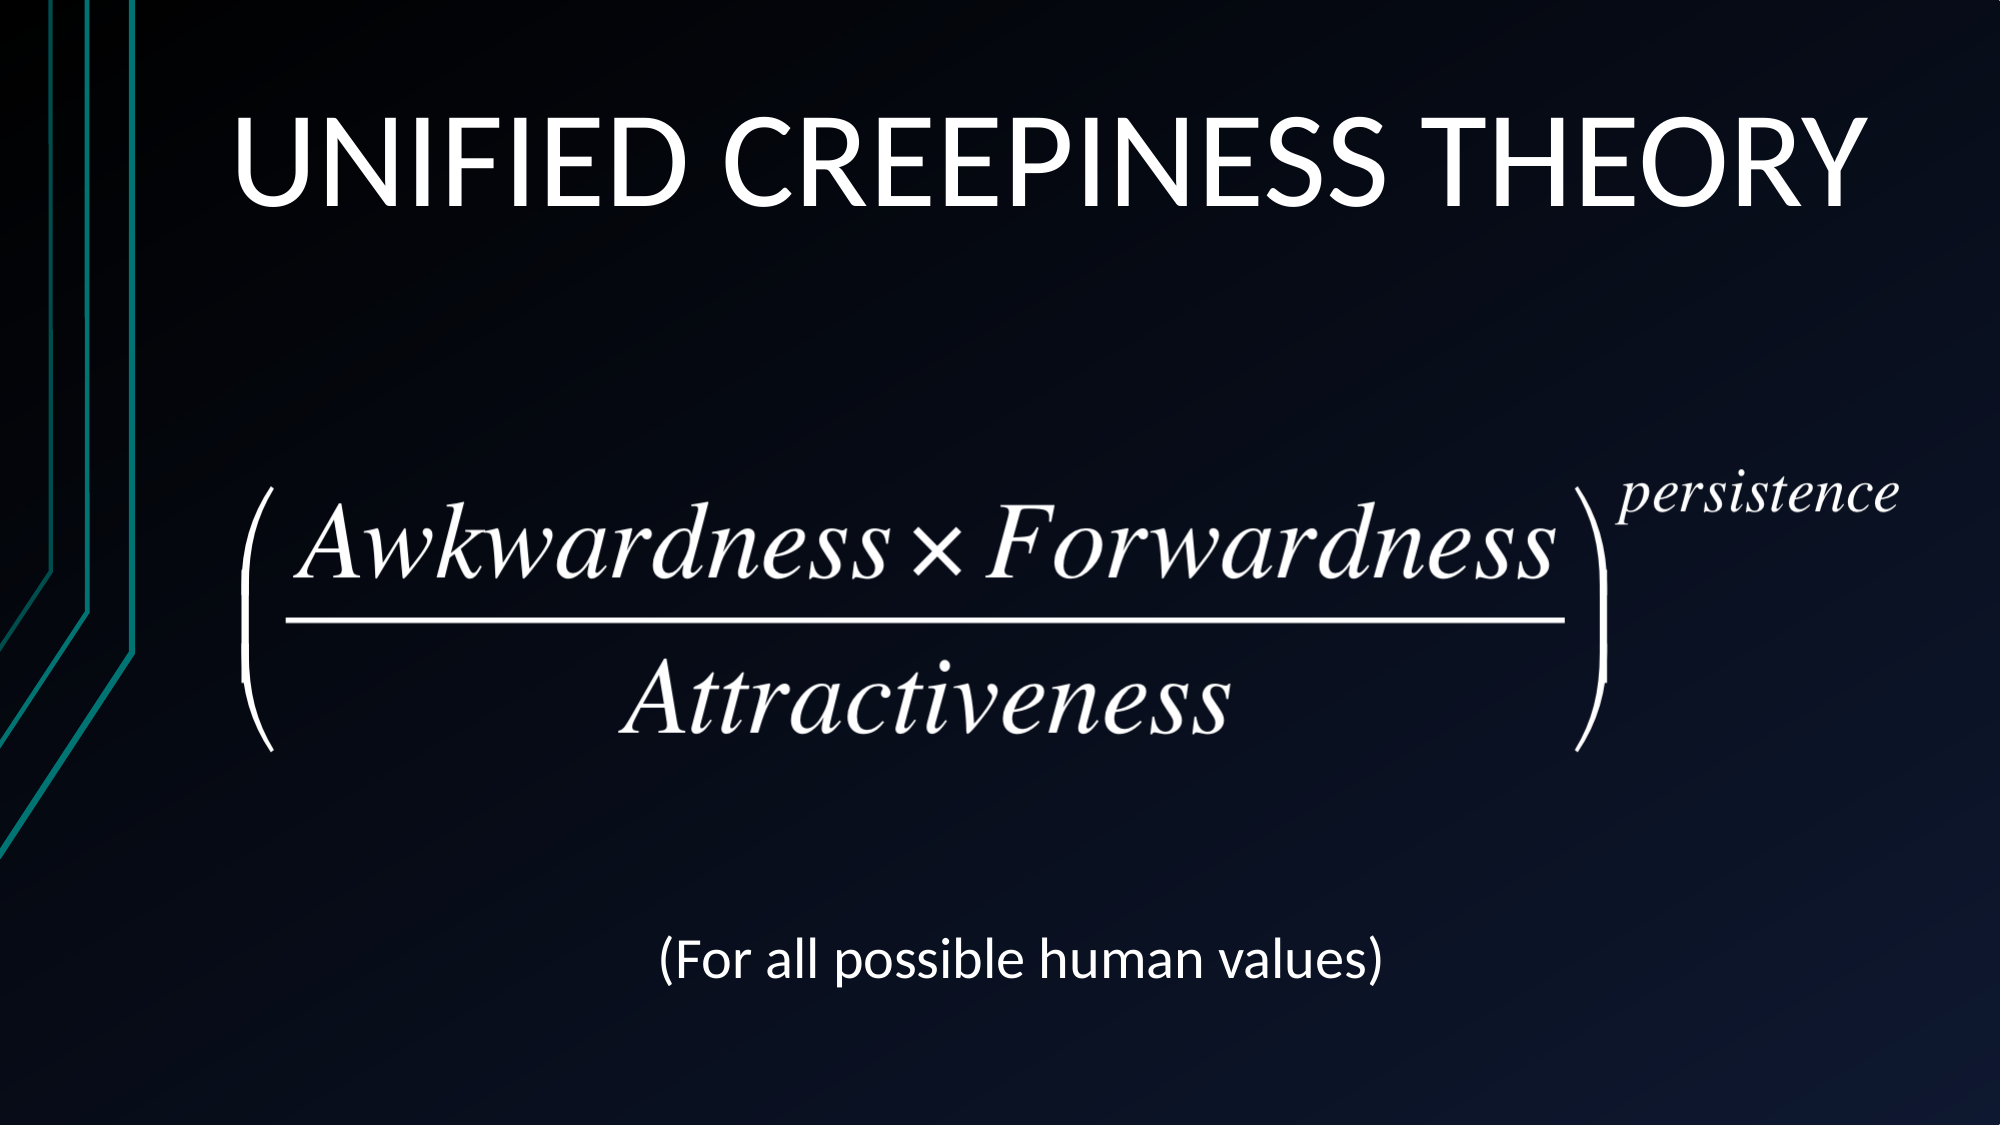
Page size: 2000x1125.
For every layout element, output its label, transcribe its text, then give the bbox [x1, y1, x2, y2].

picture [224, 274, 1929, 914]
text_box (For all possible human values) [642, 923, 1401, 998]
title UNIFIED CREEPINESS THEORY [199, 45, 1900, 246]
